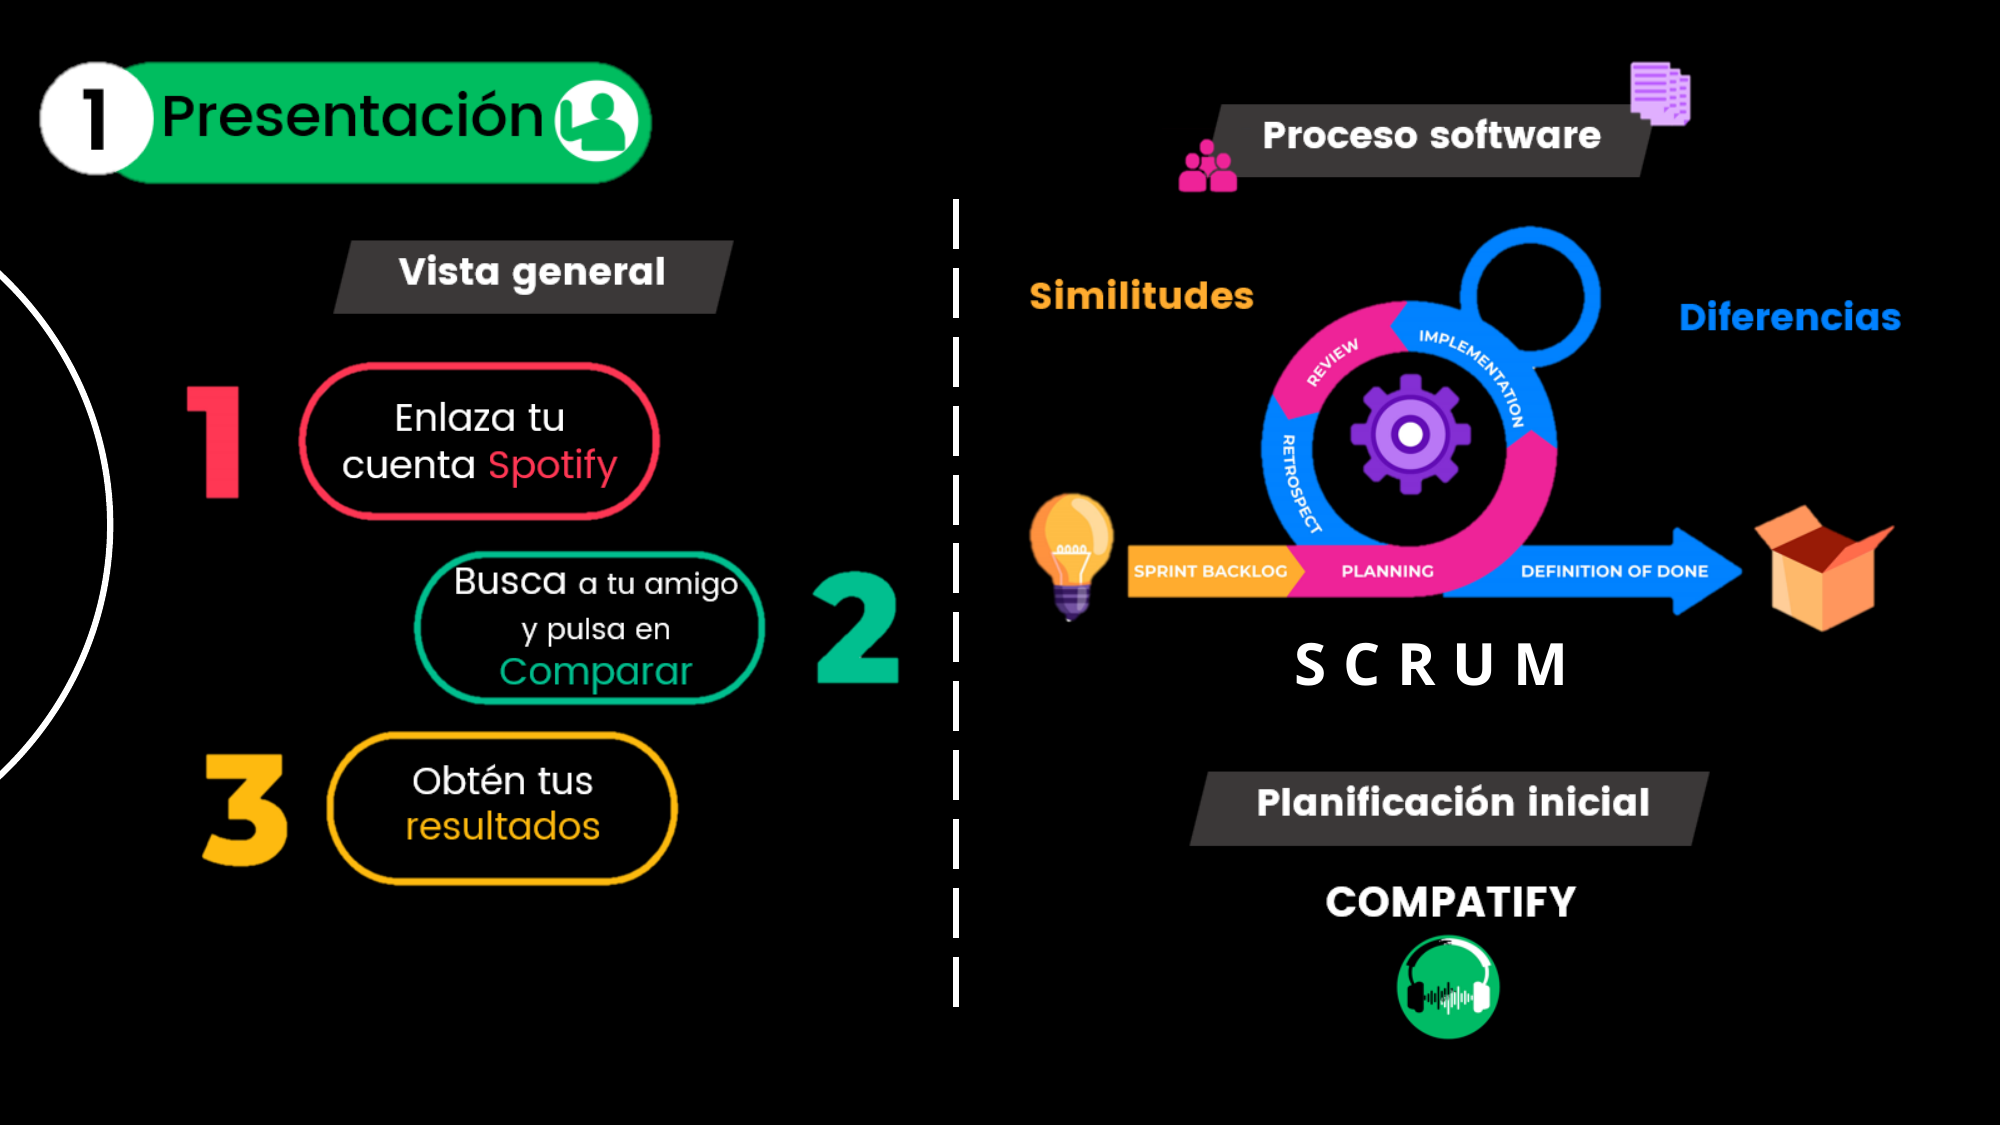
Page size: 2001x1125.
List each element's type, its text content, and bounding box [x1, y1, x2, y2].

picture [312, 214, 754, 338]
picture [997, 39, 1931, 663]
text_box SCRUM [1229, 663, 1634, 705]
picture [0, 31, 683, 209]
picture [1162, 749, 1735, 1055]
text_box [0, 273, 112, 777]
picture [191, 540, 918, 895]
picture [159, 345, 683, 534]
